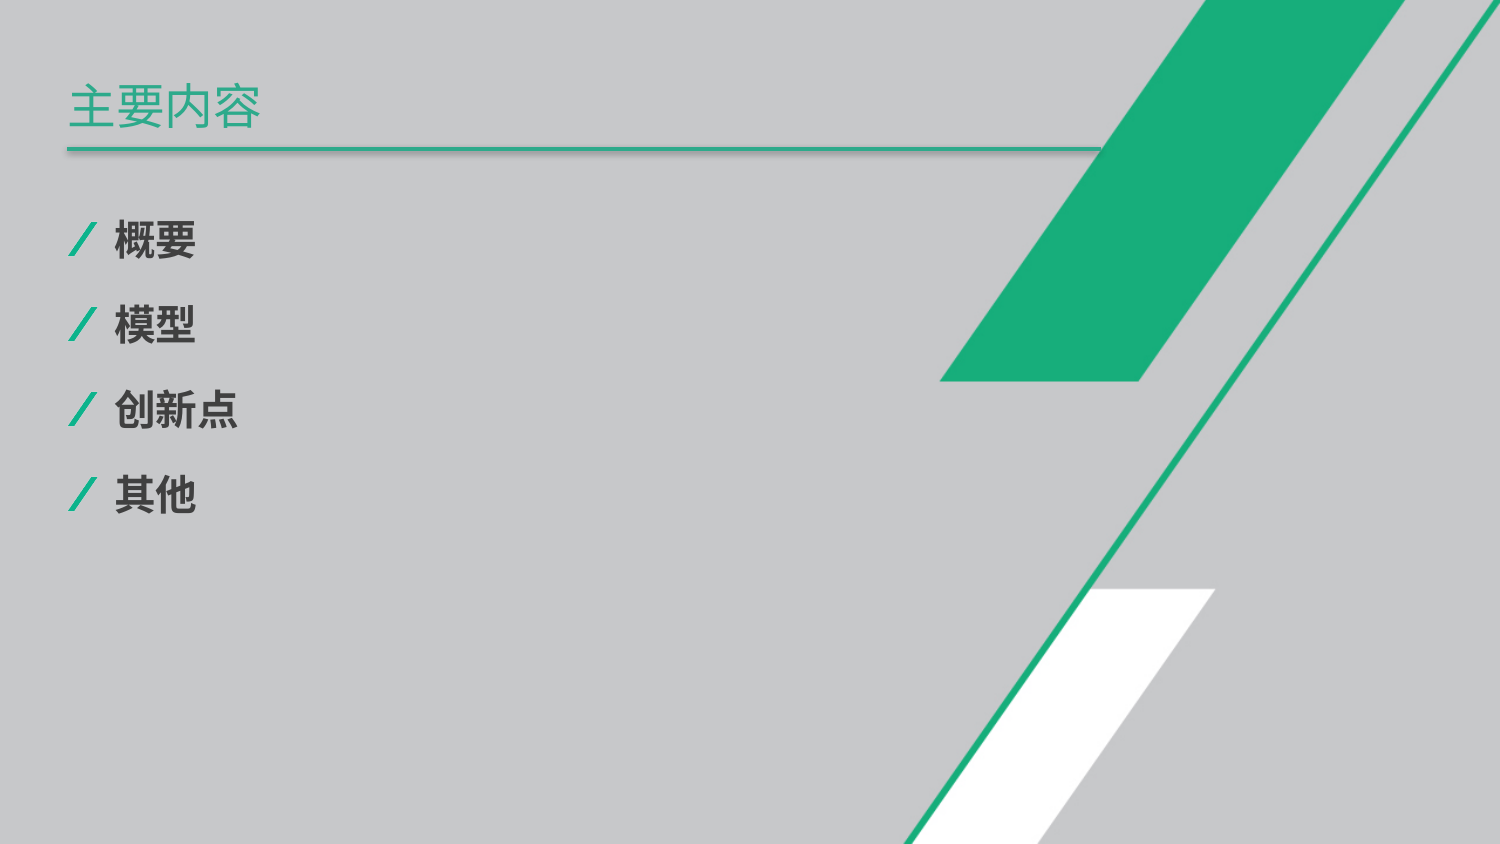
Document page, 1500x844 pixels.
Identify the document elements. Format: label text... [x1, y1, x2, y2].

list 概要 模型 创新点 其他 [52, 171, 1448, 825]
title 主要内容 [52, 39, 1448, 143]
picture [0, 0, 1500, 844]
